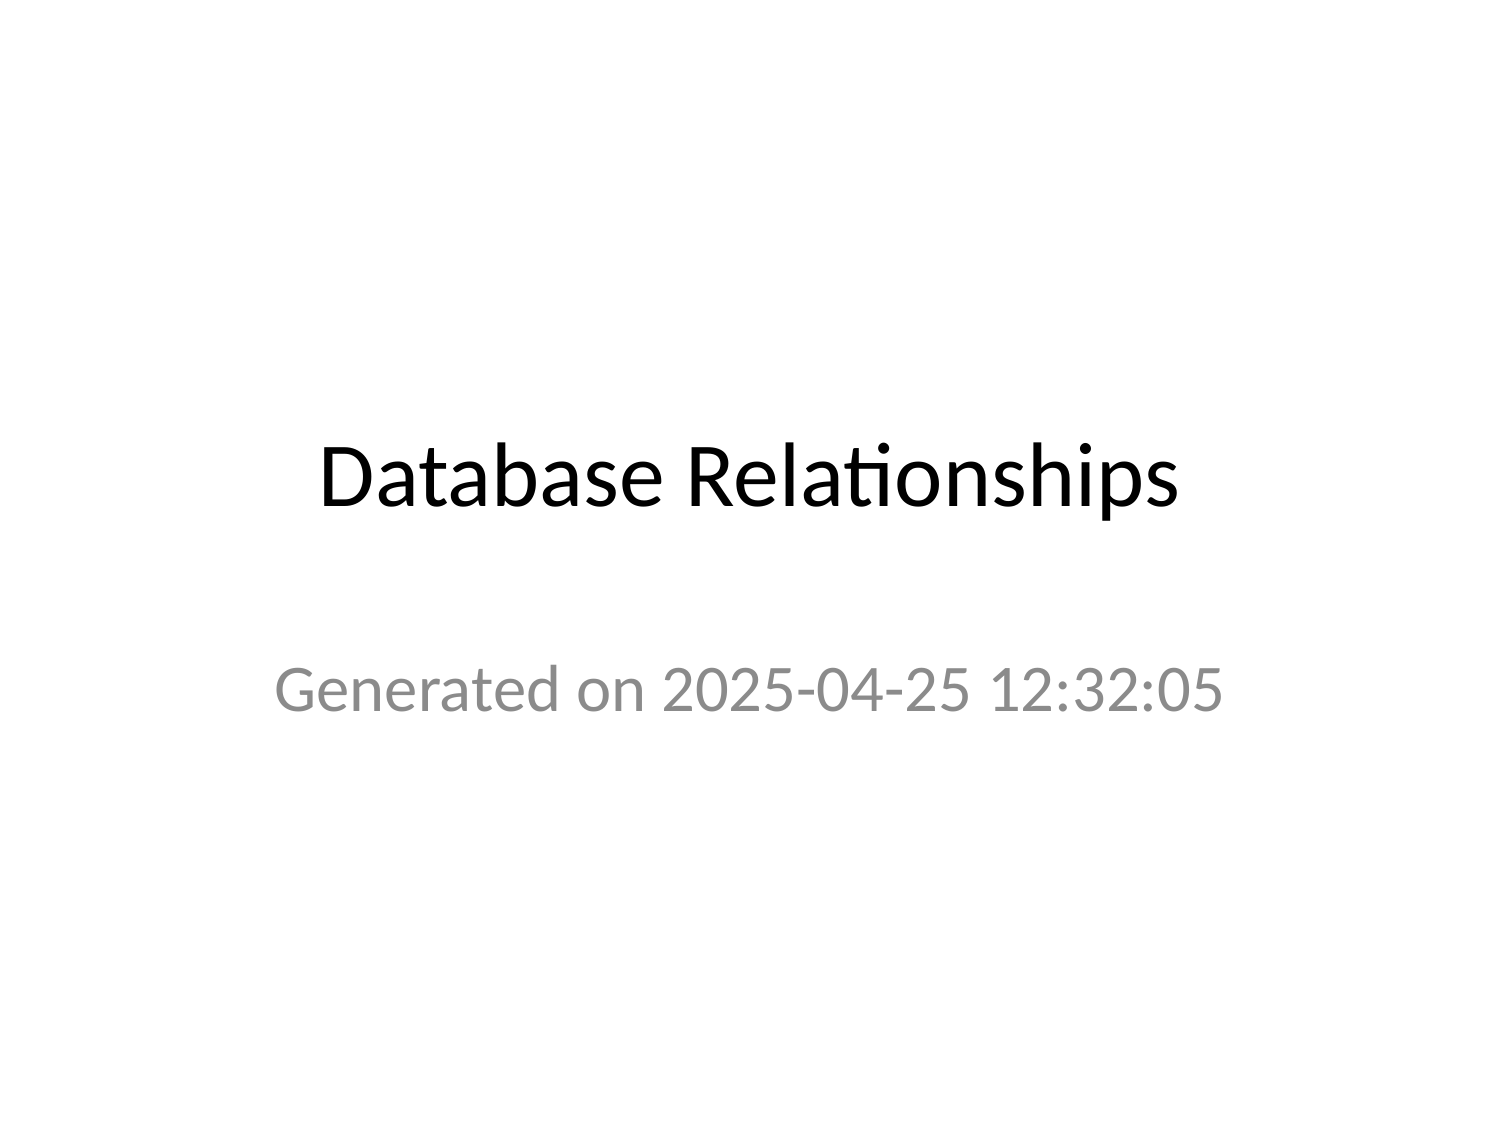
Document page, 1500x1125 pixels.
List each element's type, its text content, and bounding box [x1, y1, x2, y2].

title Database Relationships [112, 349, 1388, 591]
subtitle Generated on 2025-04-25 12:32:05 [225, 637, 1275, 925]
